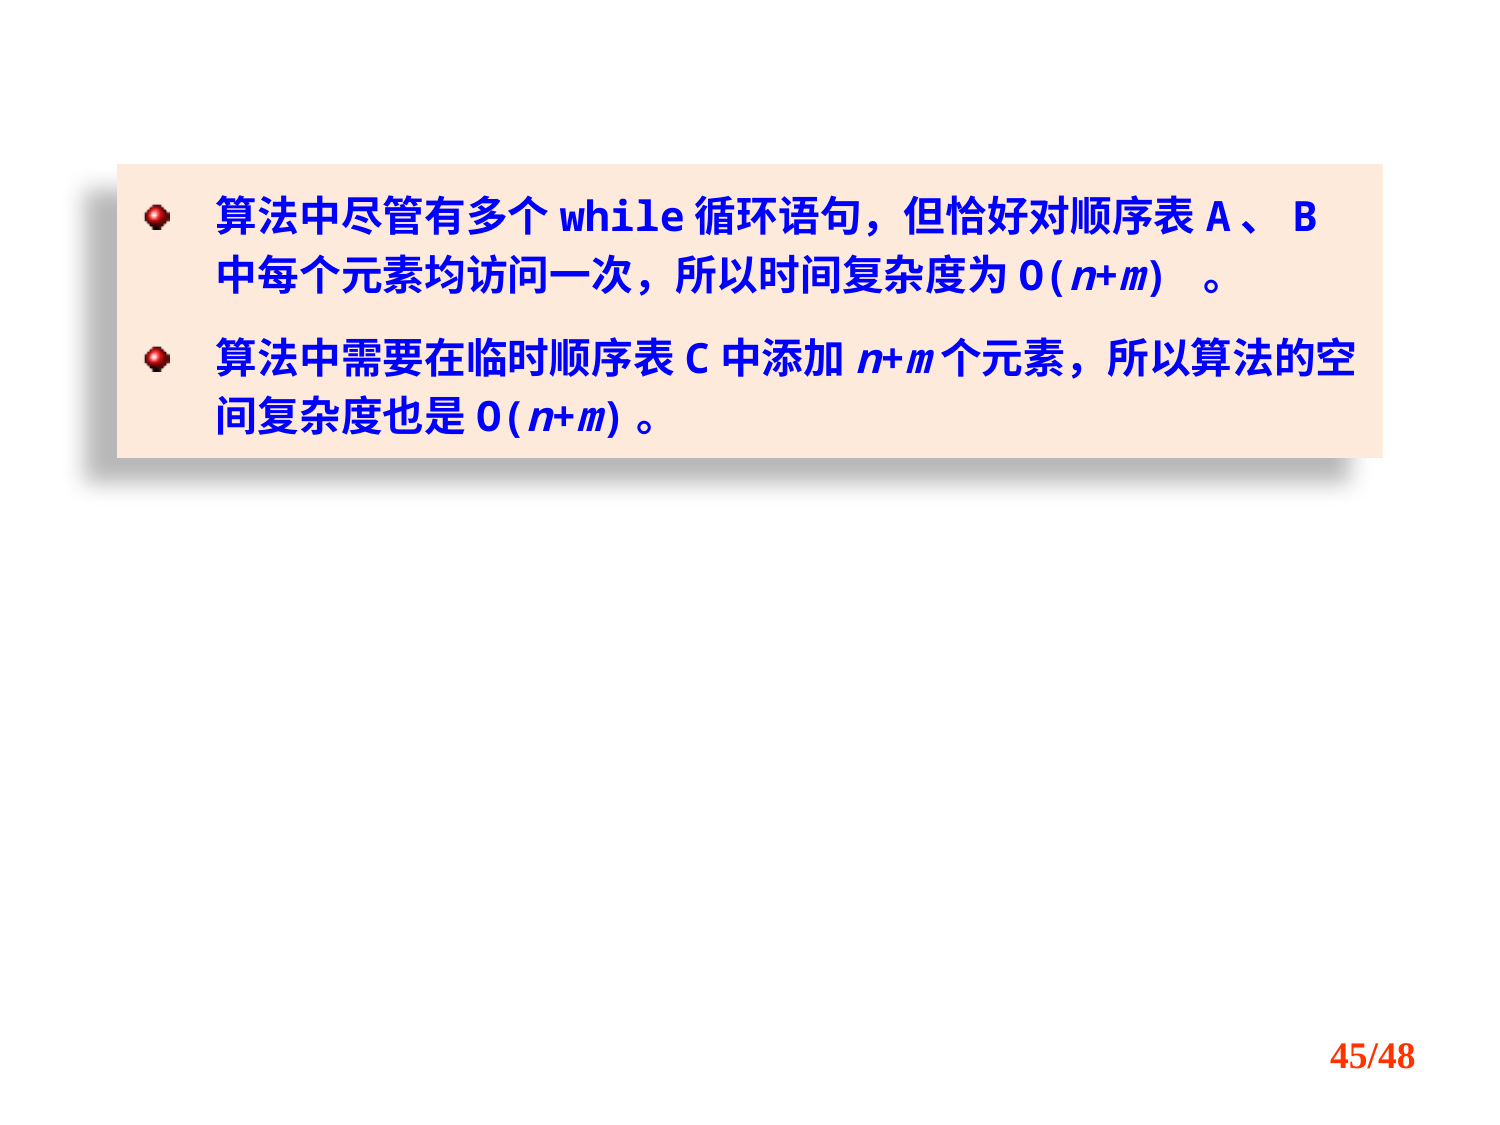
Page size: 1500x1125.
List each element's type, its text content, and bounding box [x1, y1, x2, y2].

picture [140, 342, 170, 372]
slide_number /48 [1080, 1023, 1431, 1102]
picture [140, 200, 170, 230]
text_box 算法中尽管有多个while循环语句，但恰好对顺序表A、B中每个元素均访问一次，所以时间复杂度为O(n+m) 。 算法中需要在临时顺序表C中添加n+m个元素，所以算法的空间复杂度也是O(n+m)。 [115, 162, 1385, 460]
